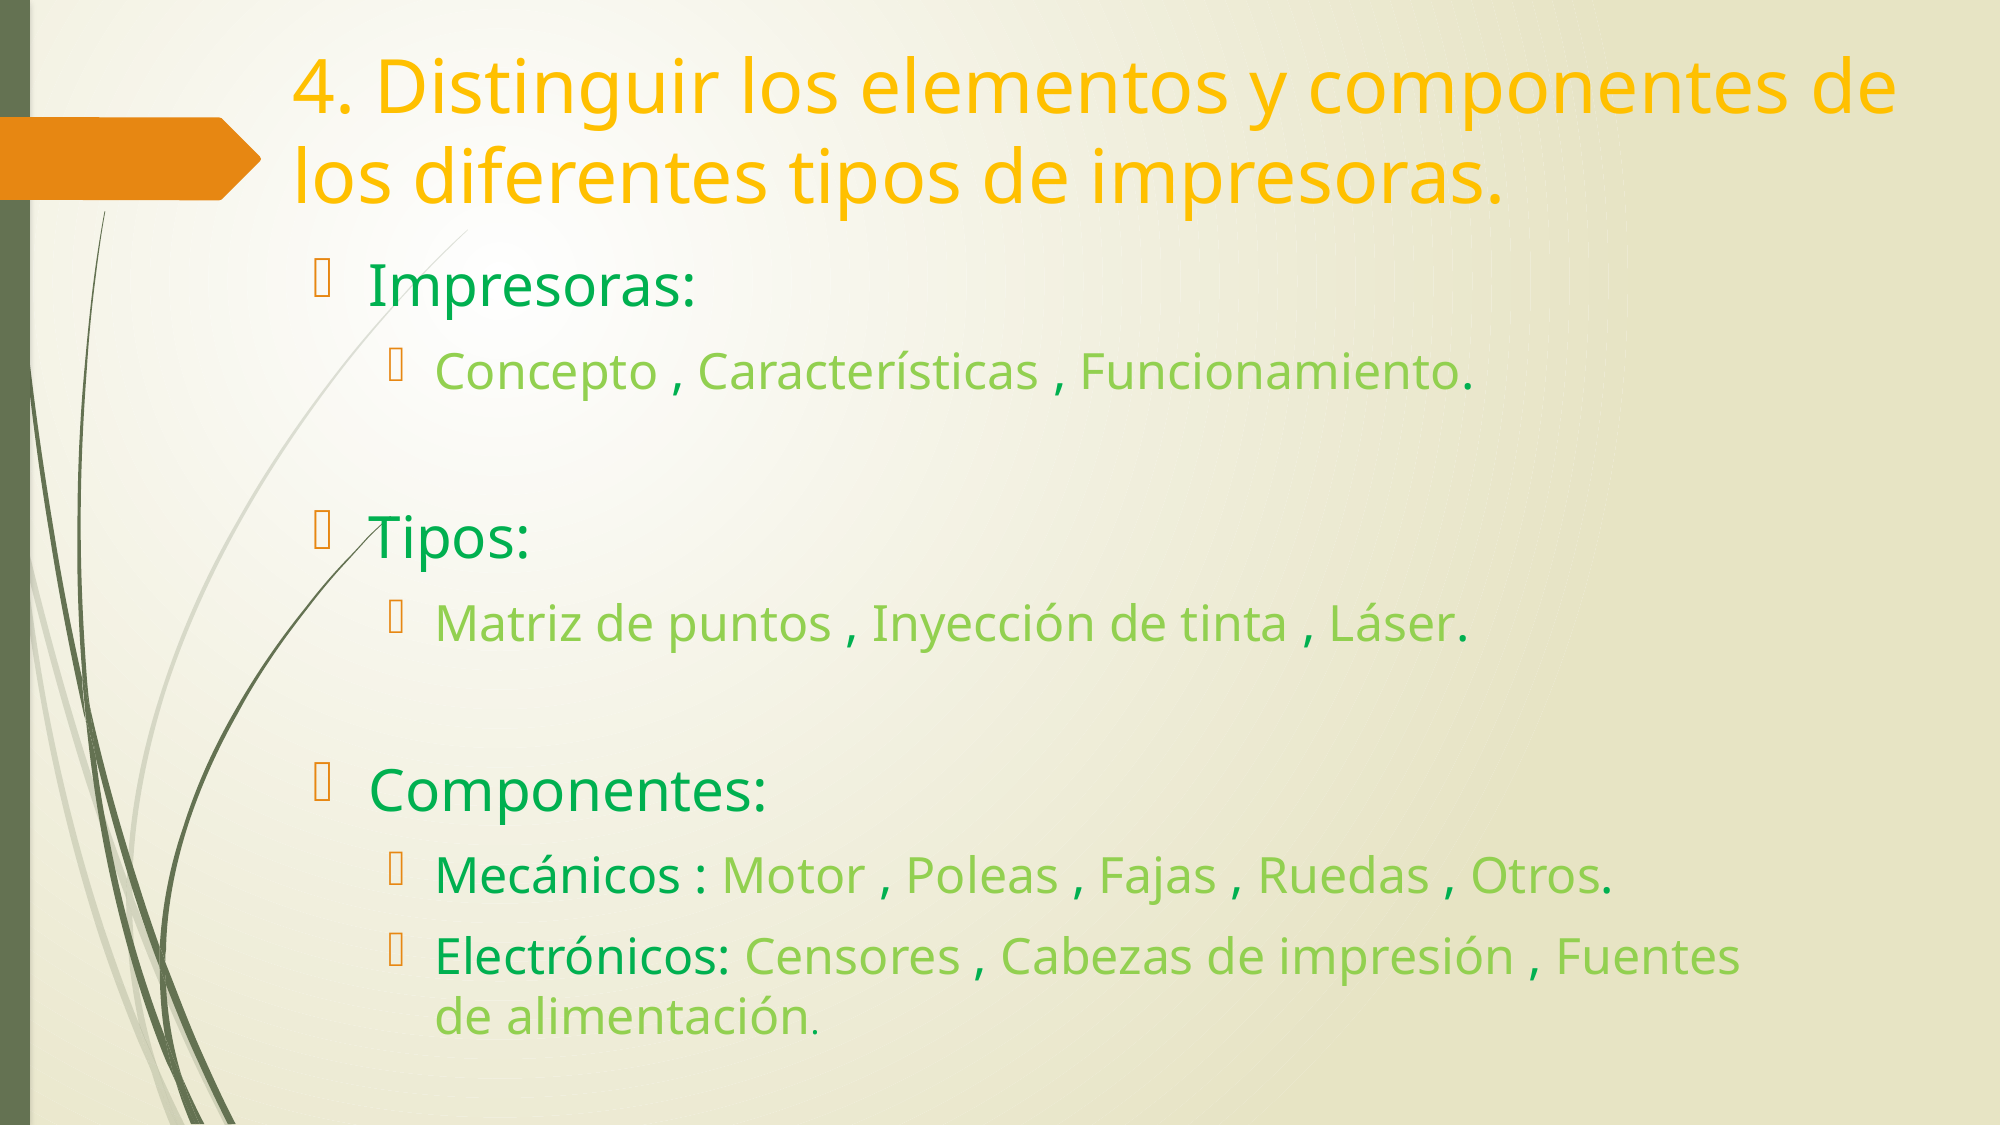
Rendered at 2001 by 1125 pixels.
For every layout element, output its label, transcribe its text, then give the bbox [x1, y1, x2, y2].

list Impresoras: Concepto , Características , Funcionamiento. Tipos: Matriz de puntos , Inyección de tinta , Láser. Componentes: Mecánicos : Motor , Poleas , Fajas , Ruedas , Otros. Electrónicos: Censores , Cabezas de impresión , Fuentes de alimentación. [297, 240, 1760, 1078]
title 4. Distinguir los elementos y componentes de los diferentes tipos de impresoras. [277, 30, 2000, 241]
